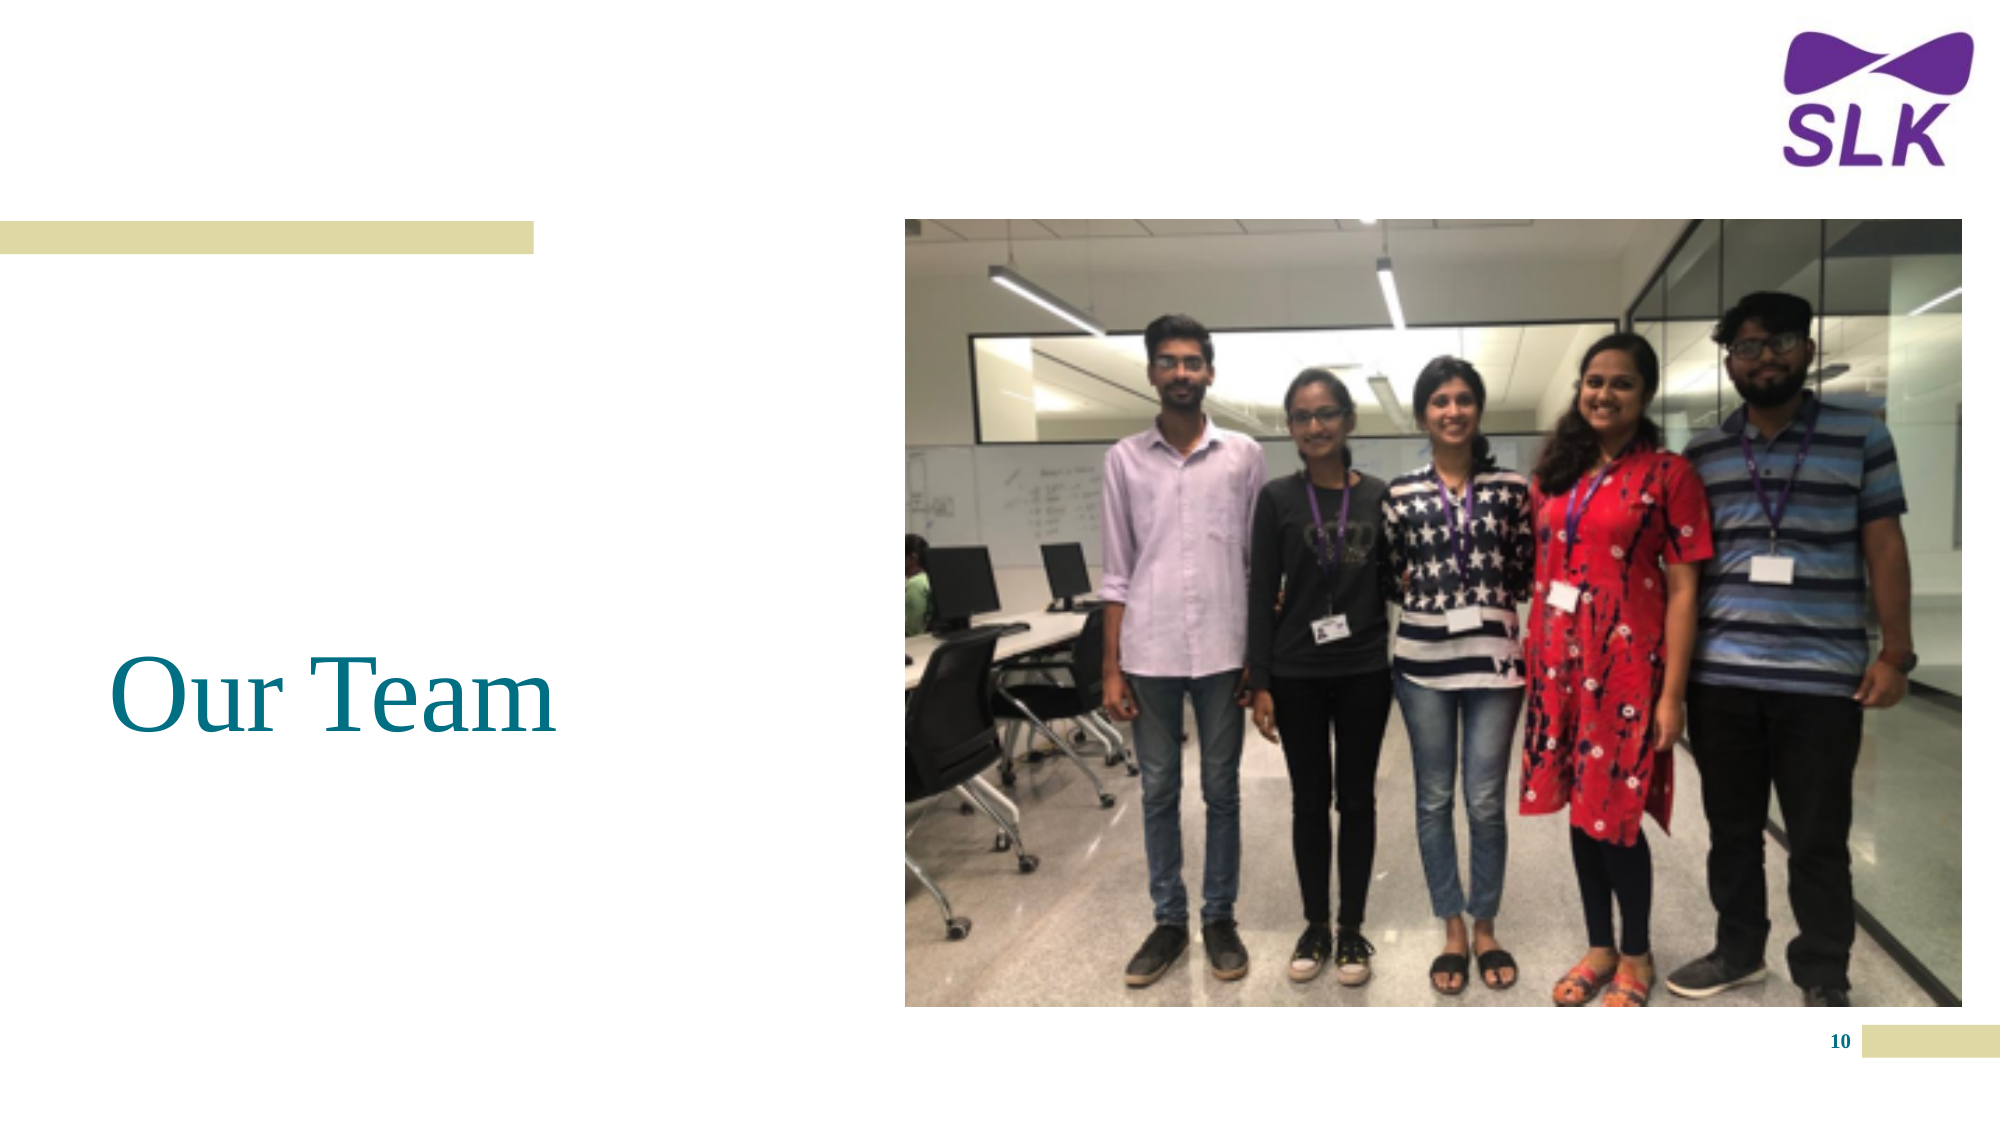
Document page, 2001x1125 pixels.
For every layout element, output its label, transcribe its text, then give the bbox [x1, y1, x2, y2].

picture [1779, 0, 1978, 199]
text_box Our Team [94, 611, 616, 761]
slide_number 10 [1818, 1027, 1863, 1065]
picture [905, 219, 1962, 1007]
